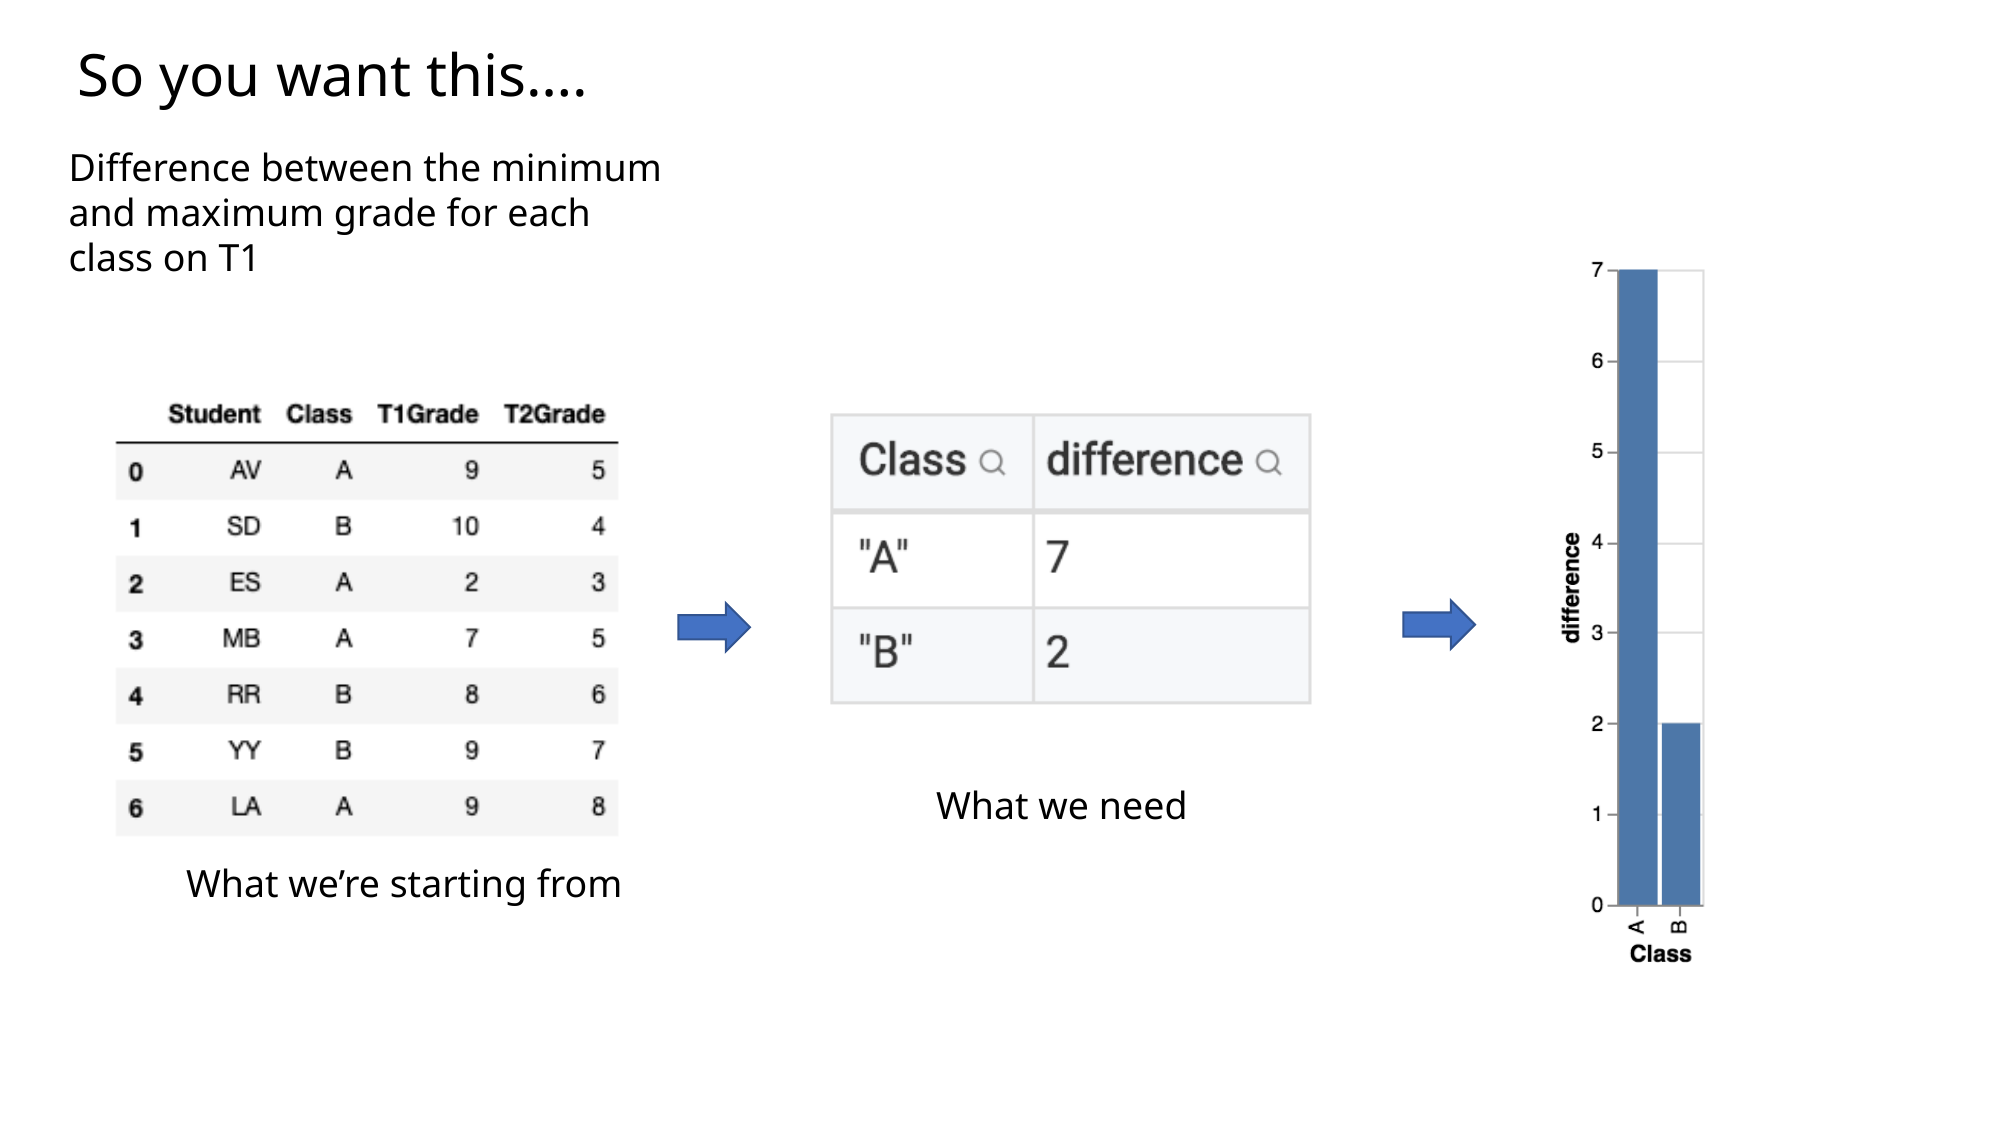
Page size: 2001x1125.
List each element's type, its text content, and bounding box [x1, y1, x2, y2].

text_box What we’re starting from [171, 852, 638, 913]
text_box So you want this…. [62, 31, 604, 116]
text_box What we need [921, 775, 1203, 835]
picture [1534, 242, 1728, 1000]
text_box [1402, 597, 1477, 652]
text_box Difference between the minimum and maximum grade for each class on T1 [53, 136, 679, 286]
picture [100, 384, 679, 847]
picture [800, 394, 1376, 775]
text_box [679, 600, 752, 654]
